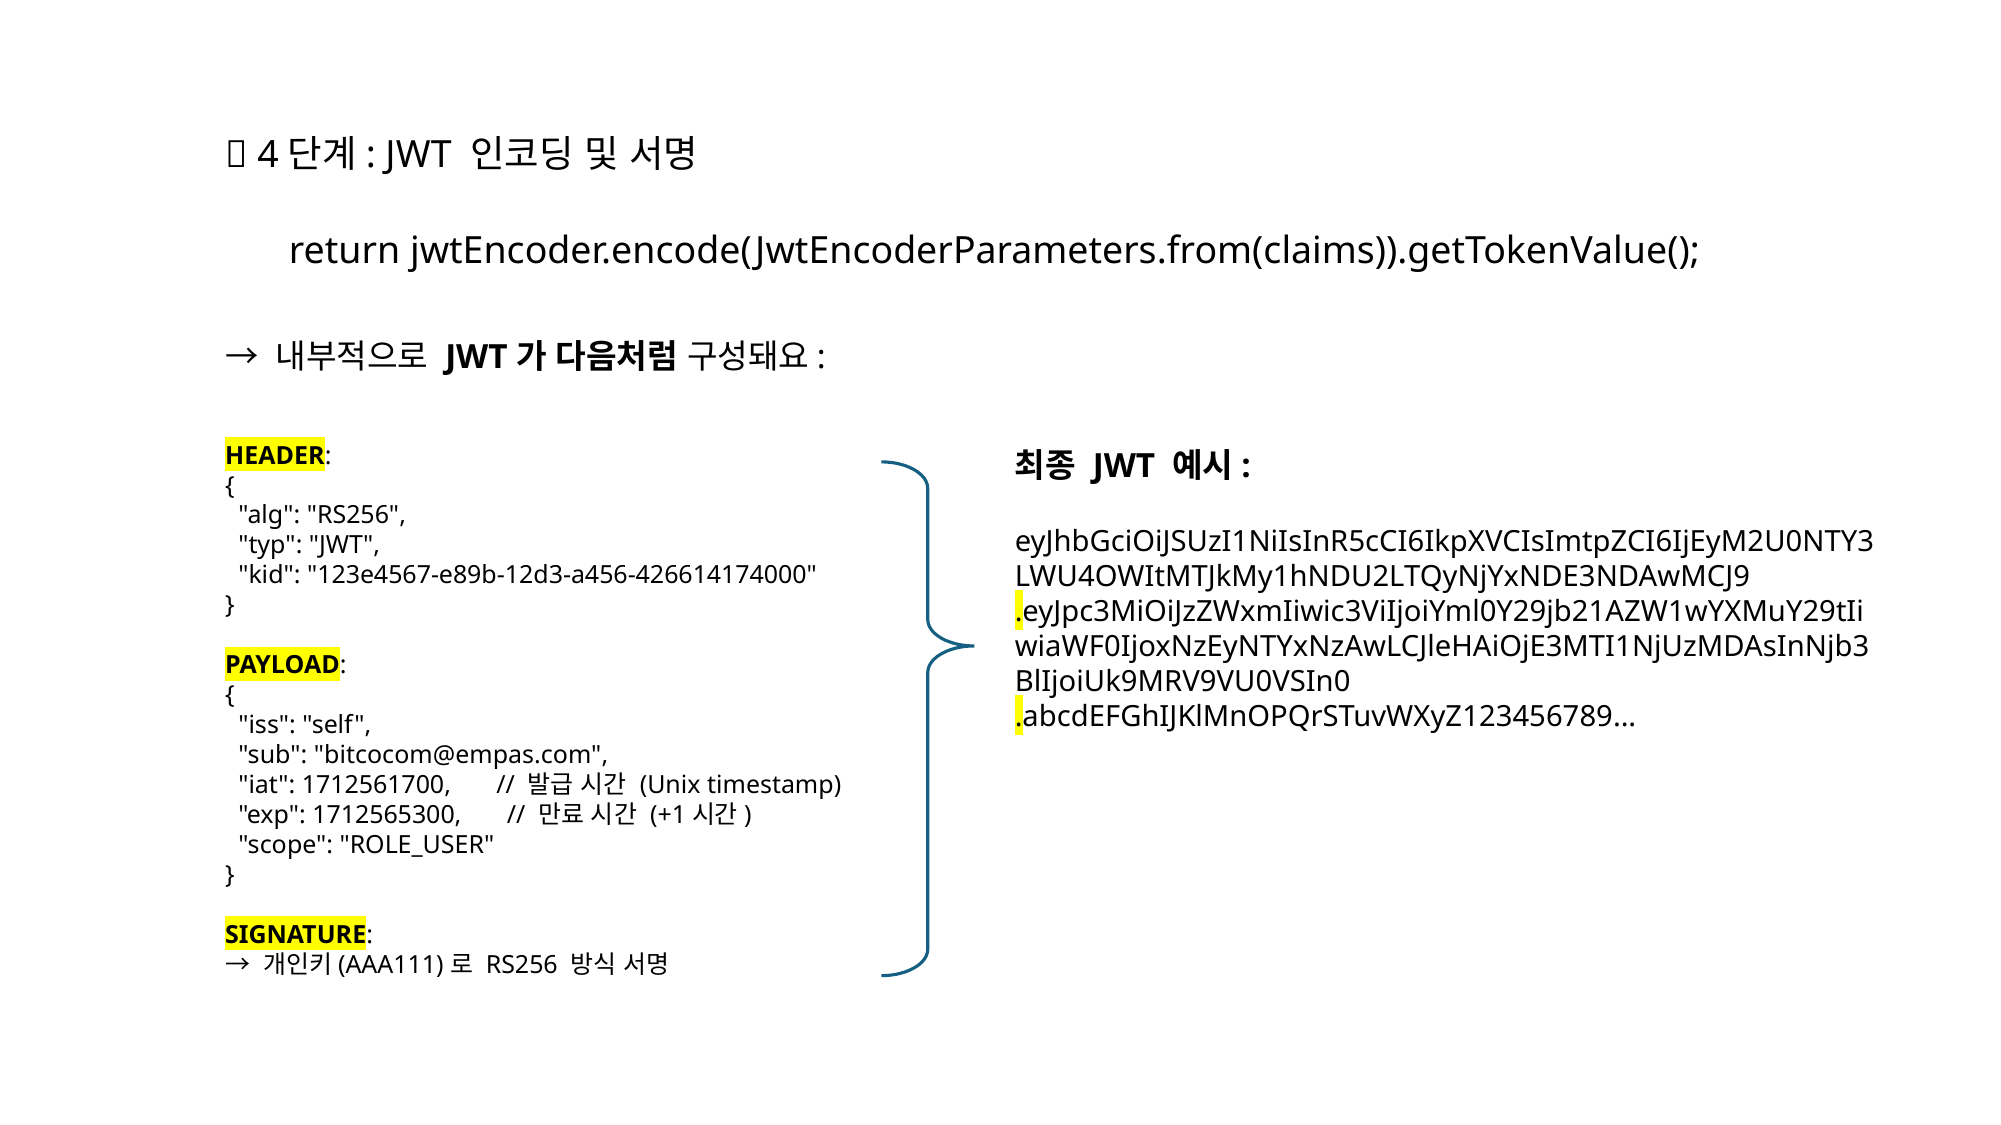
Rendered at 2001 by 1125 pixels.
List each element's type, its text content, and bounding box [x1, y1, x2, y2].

text_box return jwtEncoder.encode(JwtEncoderParameters.from(claims)).getTokenValue(); [274, 218, 1726, 278]
text_box ✅ 4단계: JWT 인코딩 및 서명 [210, 122, 1211, 183]
text_box [881, 460, 975, 978]
text_box eyJhbGciOiJSUzI1NiIsInR5cCI6IkpXVCIsImtpZCI6IjEyM2U0NTY3LWU4OWItMTJkMy1hNDU2LTQyNjYxNDE3NDAwMCJ9 .eyJpc3MiOiJzZWxmIiwic3ViIjoiYml0Y29jb21AZW1wYXMuY29tIiwiaWF0IjoxNzEyNTYxNzAwLCJleHAiOjE3MTI1NjUzMDAsInNjb3BlIjoiUk9MRV9VU0VSIn0 .abcdEFGhIJKlMnOPQrSTuvWXyZ123456789... [999, 514, 1902, 740]
text_box HEADER: { "alg": "RS256", "typ": "JWT", "kid": "123e4567-e89b-12d3-a456-426614174000" } PAYLOAD: { "iss": "self", "sub": "bitcocom@empas.com", "iat": 1712561700, // 발급 시간 (Unix timestamp) "exp": 1712565300, // 만료 시간 (+1시간) "scope": "ROLE_USER" } SIGNATURE: → 개인키(AAA111)로 RS256 방식 서명 [210, 431, 882, 986]
text_box 최종 JWT 예시: [999, 437, 1328, 492]
text_box → 내부적으로 JWT가 다음처럼 구성돼요: [210, 327, 835, 383]
